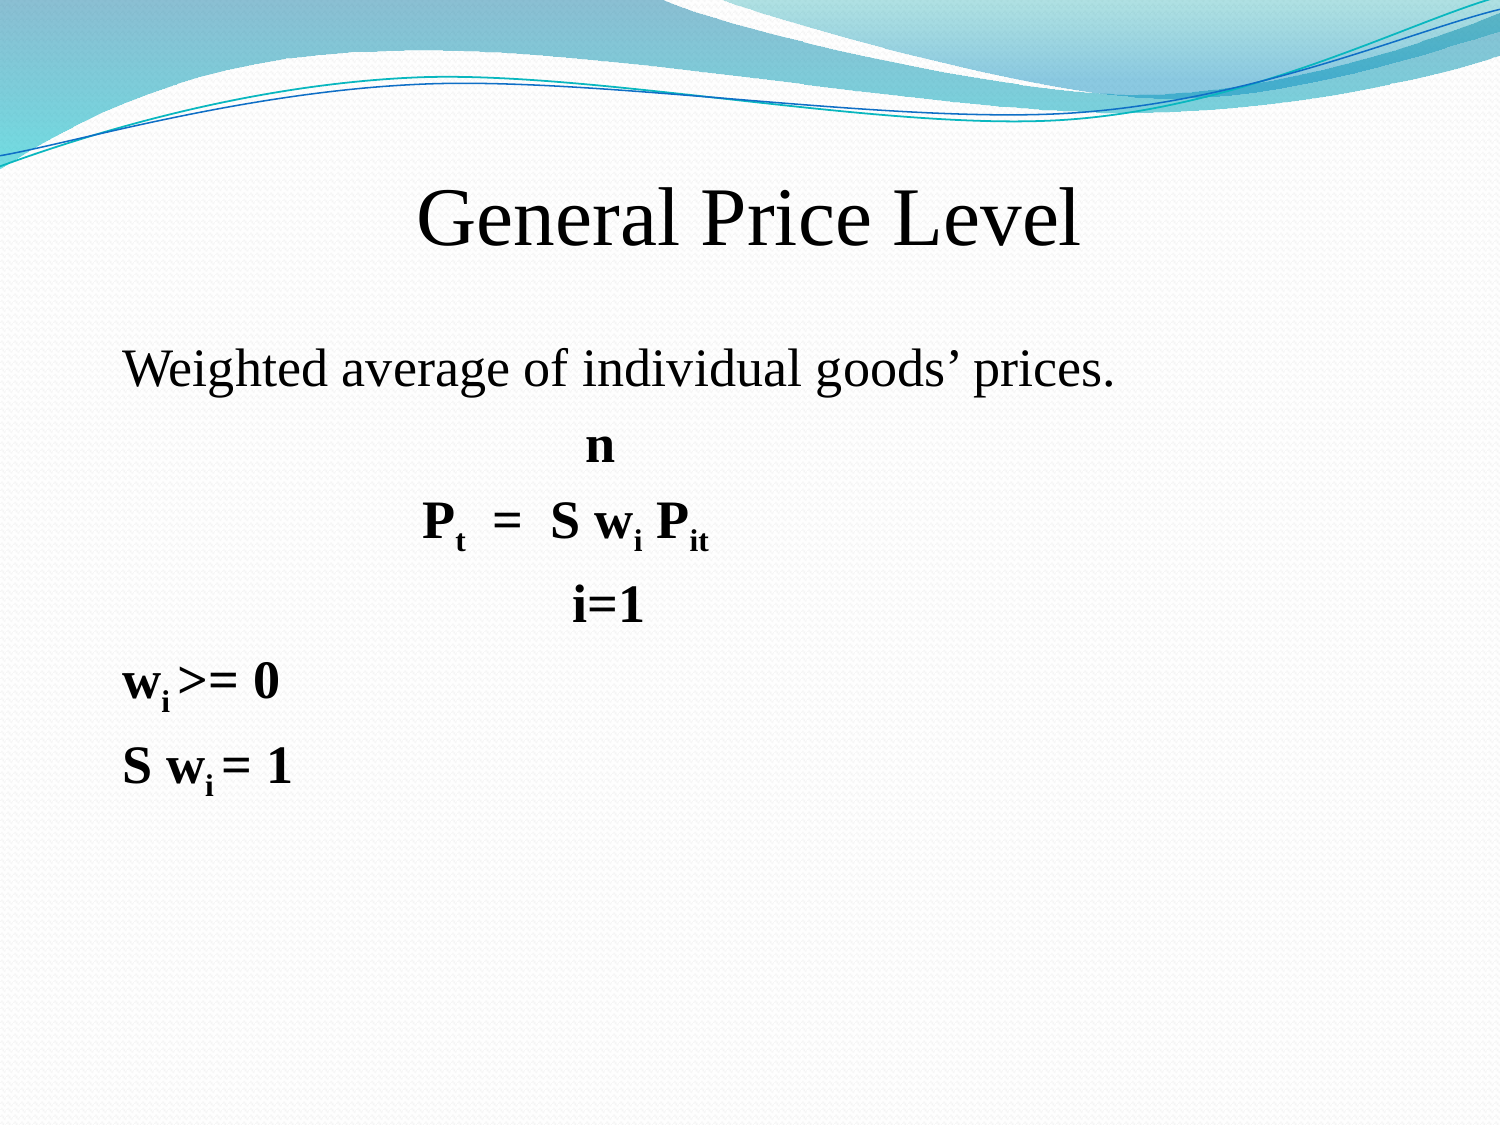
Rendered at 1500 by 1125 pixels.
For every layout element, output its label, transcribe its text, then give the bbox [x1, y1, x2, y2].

list Weighted average of individual goods’ prices. n Pt = S wi Pit i=1 wi >= 0 S wi = 1 [62, 324, 1413, 1000]
title General Price Level [75, 115, 1425, 263]
